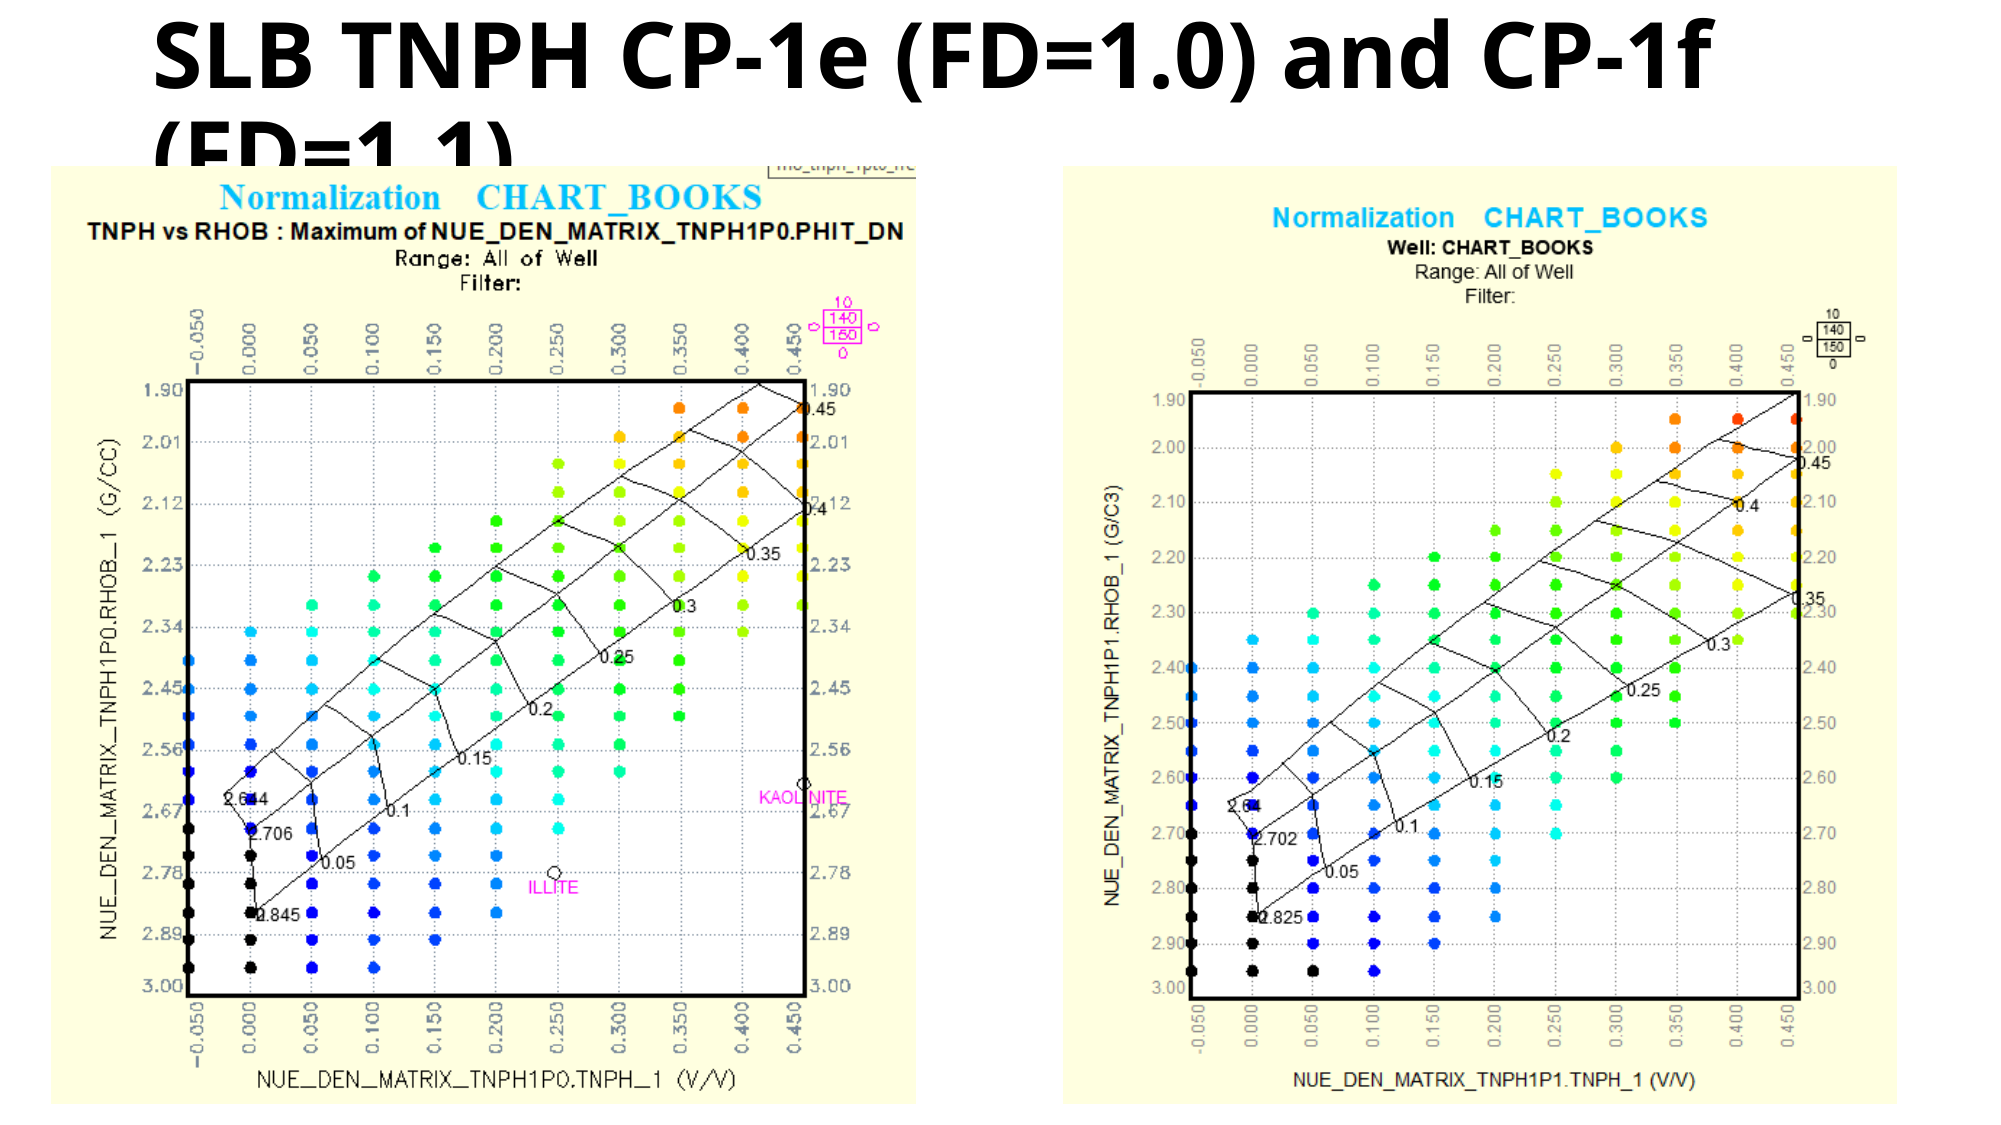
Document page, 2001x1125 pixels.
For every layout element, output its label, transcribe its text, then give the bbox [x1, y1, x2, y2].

picture [51, 166, 916, 1104]
title SLB TNPH CP-1e (FD=1.0) and CP-1f (FD=1.1) [137, 0, 1863, 218]
picture [1063, 166, 1897, 1104]
